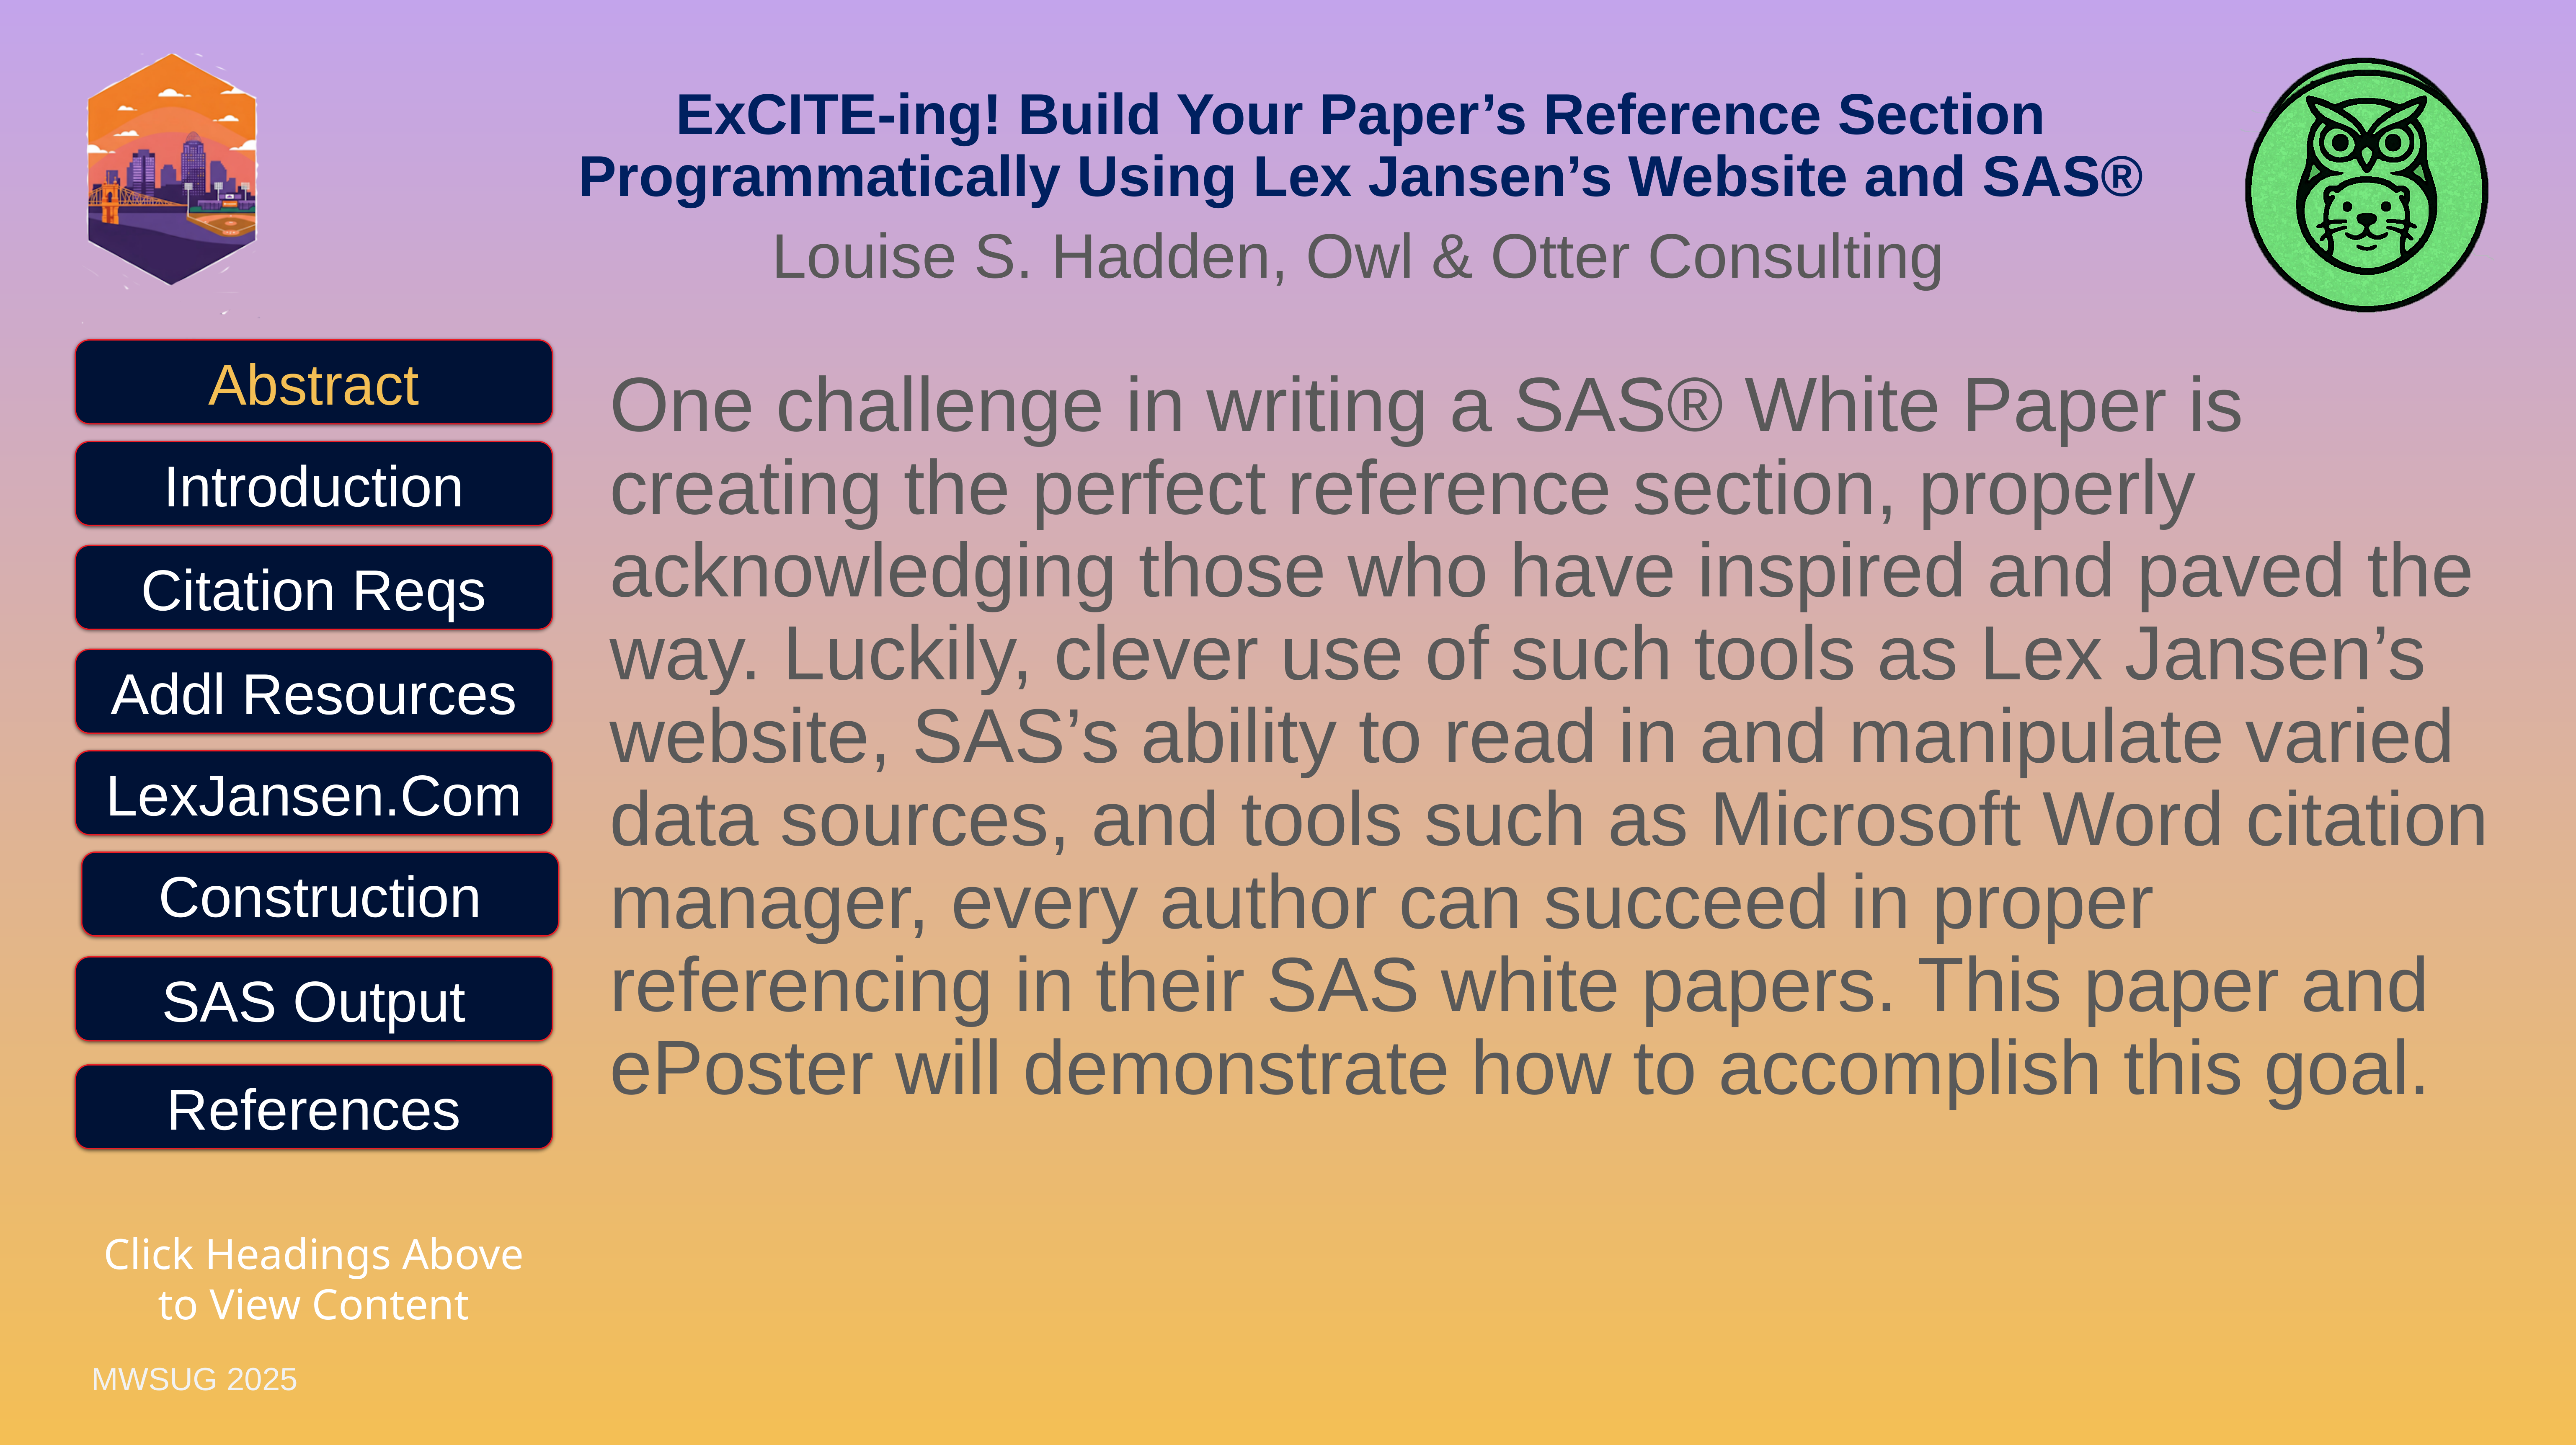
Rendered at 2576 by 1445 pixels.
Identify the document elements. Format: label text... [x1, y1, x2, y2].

text_box Citation Reqs [75, 545, 552, 630]
list One challenge in writing a SAS® White Paper is creating the perfect reference section, properly acknowledging those who have inspired and paved the way. Luckily, clever use of such tools as Lex Jansen’s website, SAS’s ability to read in and manipulate varied data sources, and tools such as Microsoft Word citation manager, every author can succeed in proper referencing in their SAS white papers. This paper and ePoster will demonstrate how to accomplish this goal. [603, 361, 2501, 1084]
text_box Introduction [75, 441, 552, 526]
picture [82, 54, 265, 342]
text_box Click Headings Above to View Content [75, 1224, 552, 1331]
text_box References [75, 1065, 552, 1149]
text_box Addl Resources [75, 649, 552, 733]
text_box LexJansen.Com [75, 751, 552, 835]
text_box SAS Output [75, 957, 552, 1041]
text_box Abstract [75, 340, 552, 424]
text_box Construction [81, 852, 559, 936]
list Louise S. Hadden, Owl & Otter Consulting [563, 220, 2155, 314]
picture [2240, 54, 2494, 315]
title ExCITE-ing! Build Your Paper’s Reference Section Programmatically Using Lex Jansen’s Website and SAS® [503, 39, 2220, 254]
